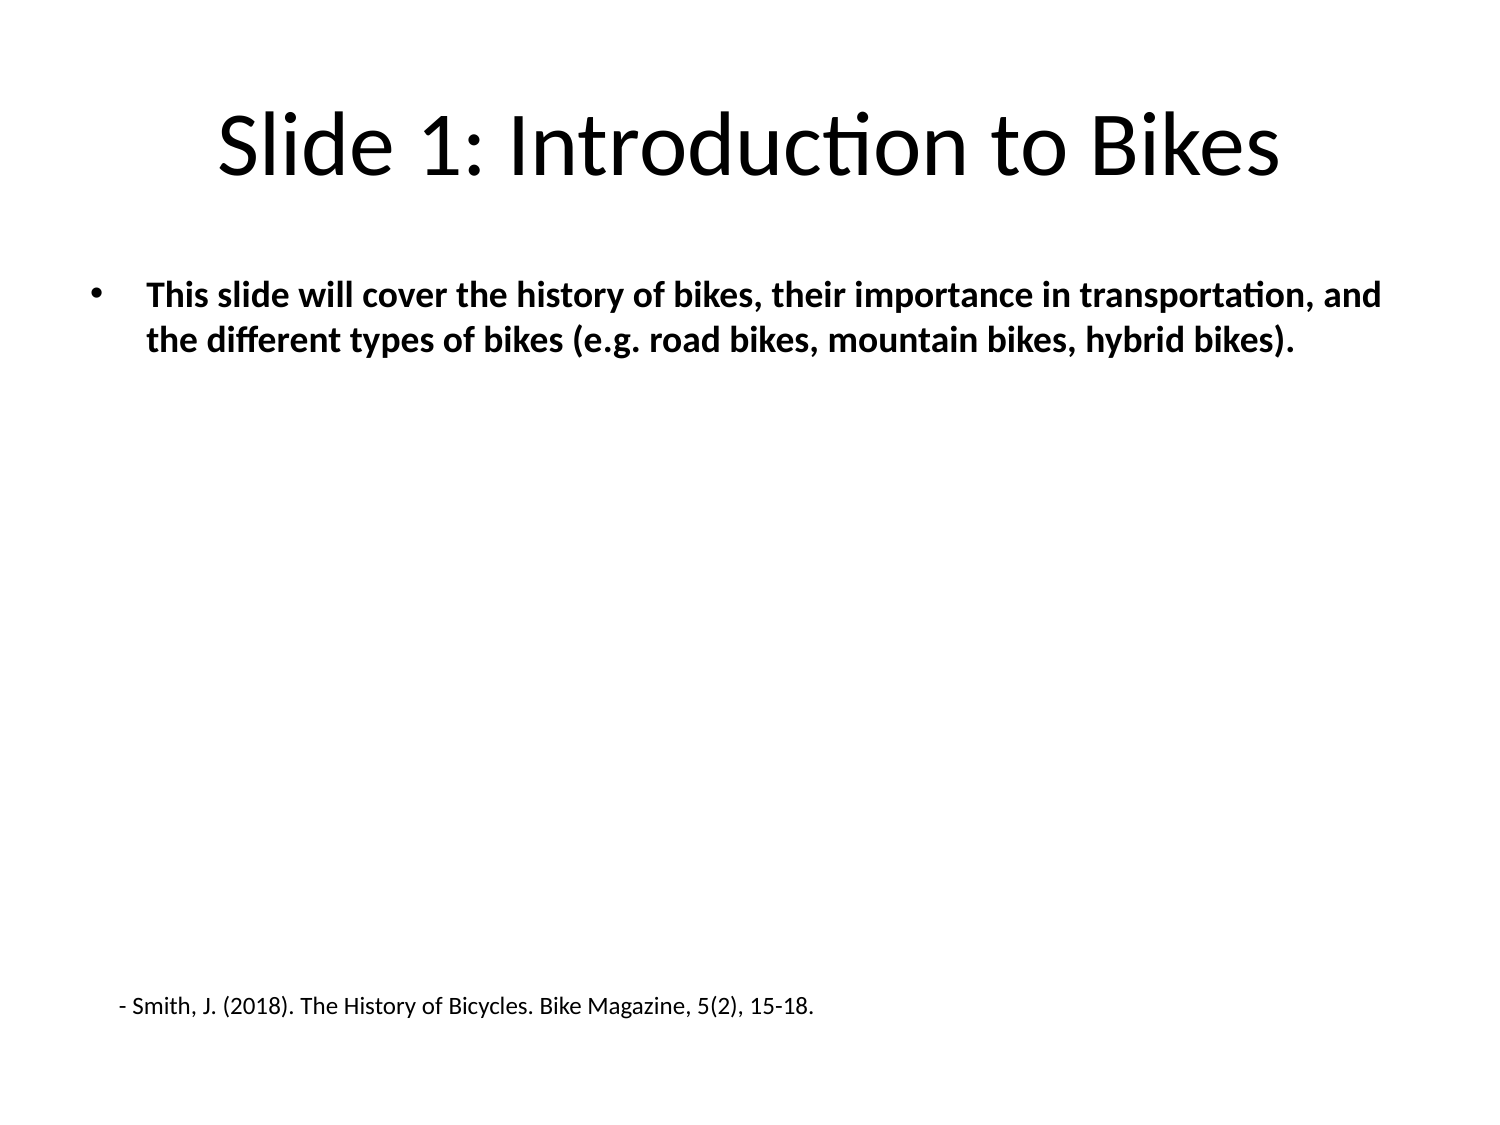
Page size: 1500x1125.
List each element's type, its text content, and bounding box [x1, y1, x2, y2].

title Slide 1: Introduction to Bikes [75, 45, 1425, 233]
text_box - Smith, J. (2018). The History of Bicycles. Bike Magazine, 5(2), 15-18. [104, 937, 1500, 1028]
list This slide will cover the history of bikes, their importance in transportation, and the different types of bikes (e.g. road bikes, mountain bikes, hybrid bikes). [75, 262, 1425, 1005]
